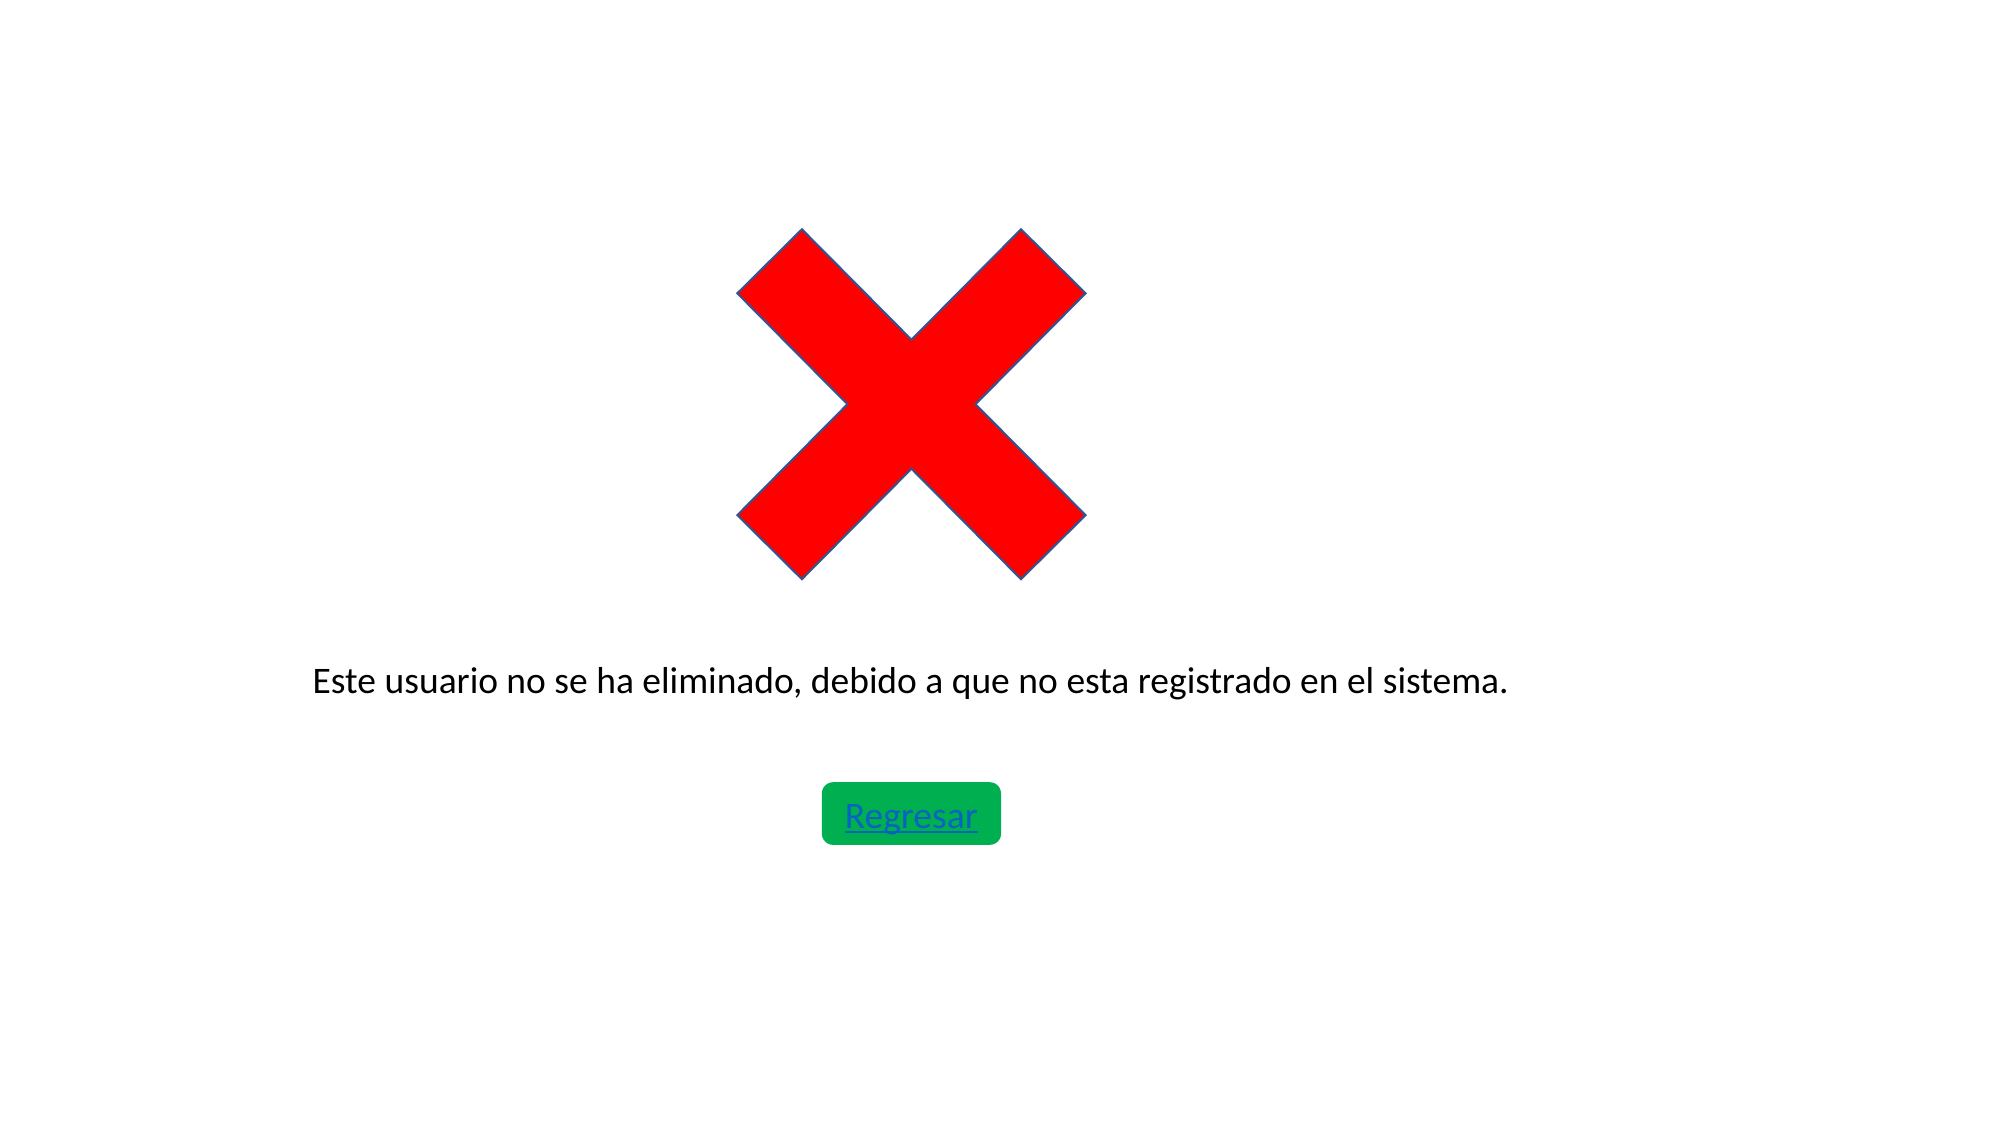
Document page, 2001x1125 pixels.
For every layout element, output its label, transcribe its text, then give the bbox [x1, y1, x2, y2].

text_box [735, 227, 1088, 581]
text_box Regresar [821, 782, 1002, 845]
text_box Este usuario no se ha eliminado, debido a que no esta registrado en el sistema. [297, 648, 1525, 709]
